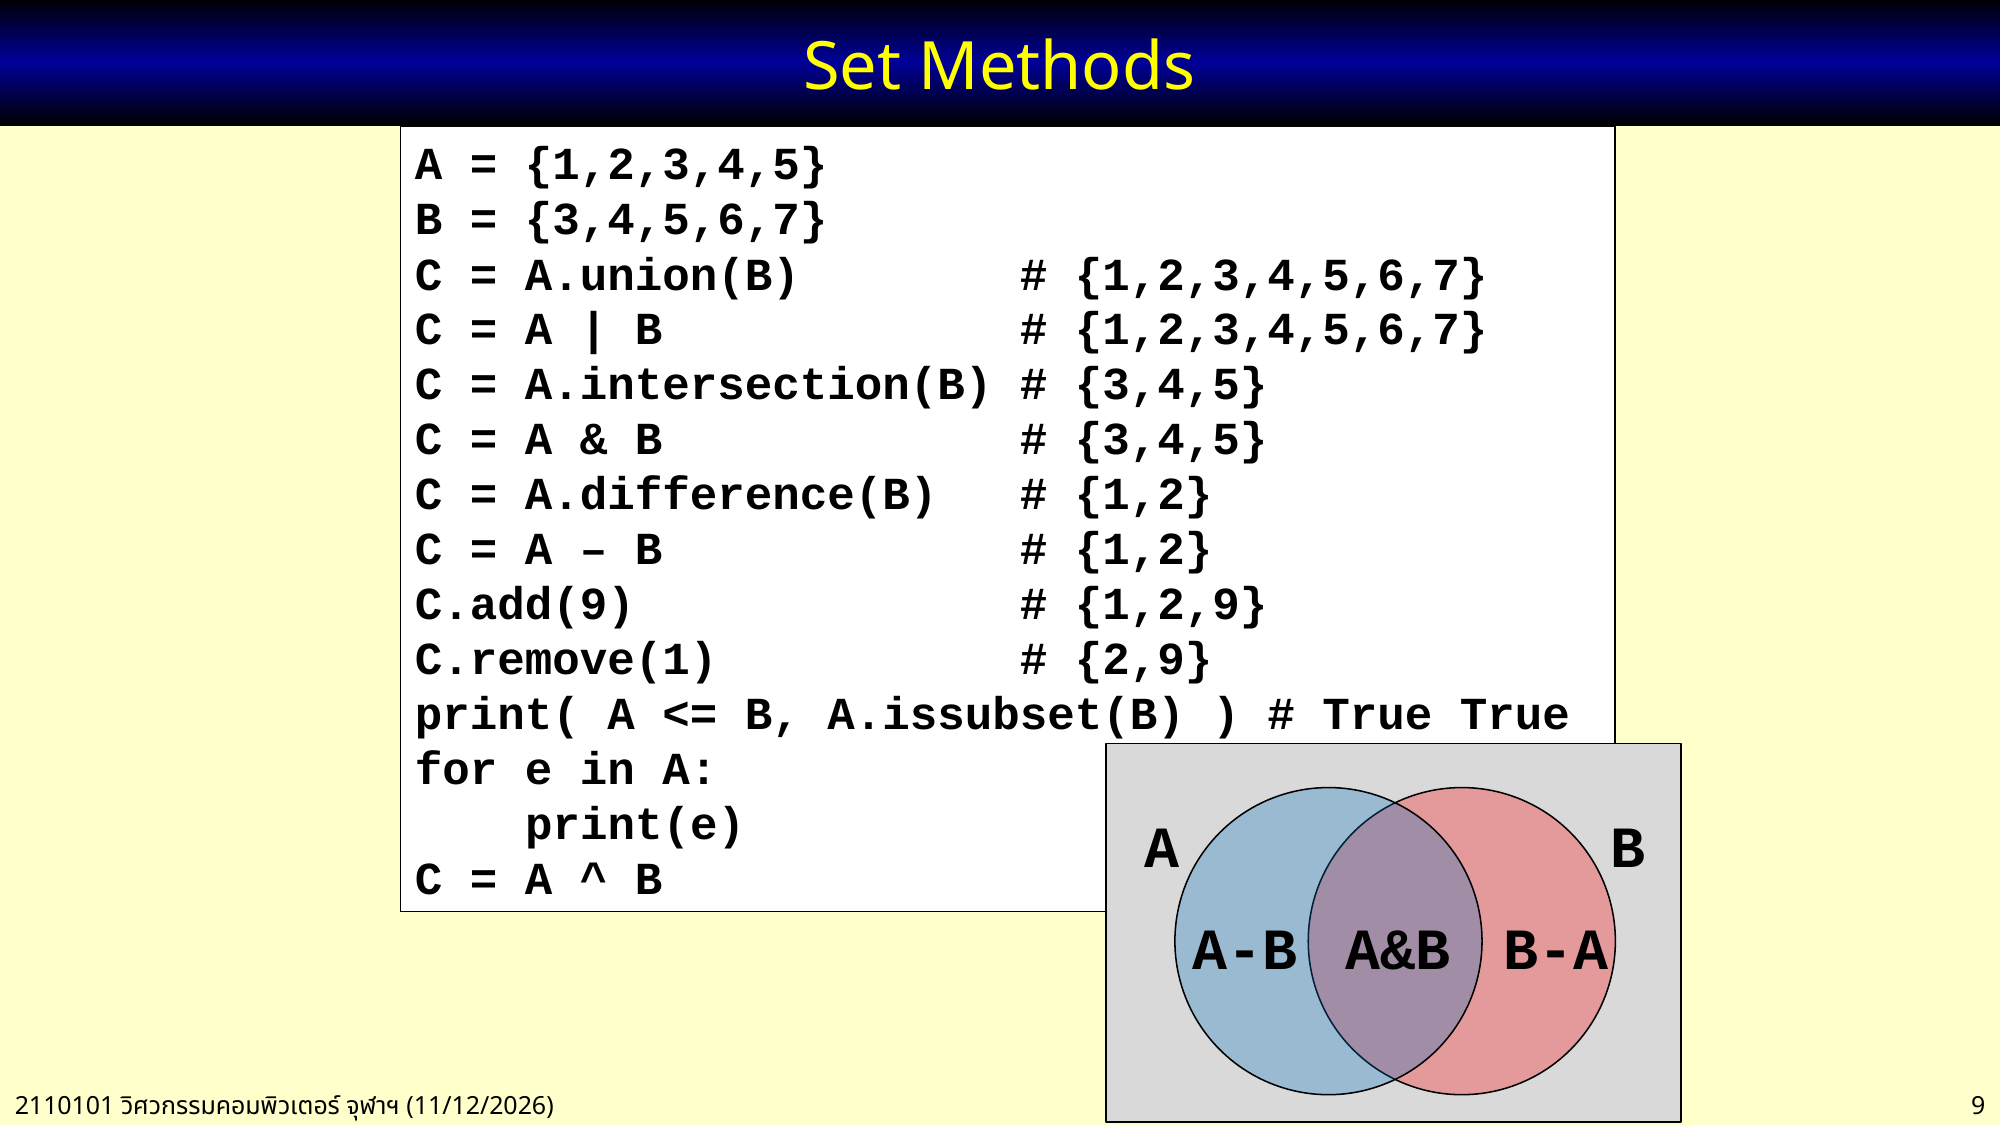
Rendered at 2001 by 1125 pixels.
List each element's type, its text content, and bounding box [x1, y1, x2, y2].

text_box A = {1,2,3,4,5} B = {3,4,5,6,7} C = A.union(B) # {1,2,3,4,5,6,7} C = A | B # {1,2,3,4,5,6,7} C = A.intersection(B) # {3,4,5} C = A & B # {3,4,5} C = A.difference(B) # {1,2} C = A – B # {1,2} C.add(9) # {1,2,9} C.remove(1) # {2,9} print( A <= B, A.issubset(B) ) # True True for e in A: print(e) C = A ^ B [400, 126, 1616, 912]
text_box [1105, 743, 1682, 1123]
title Set Methods [0, 0, 2000, 126]
